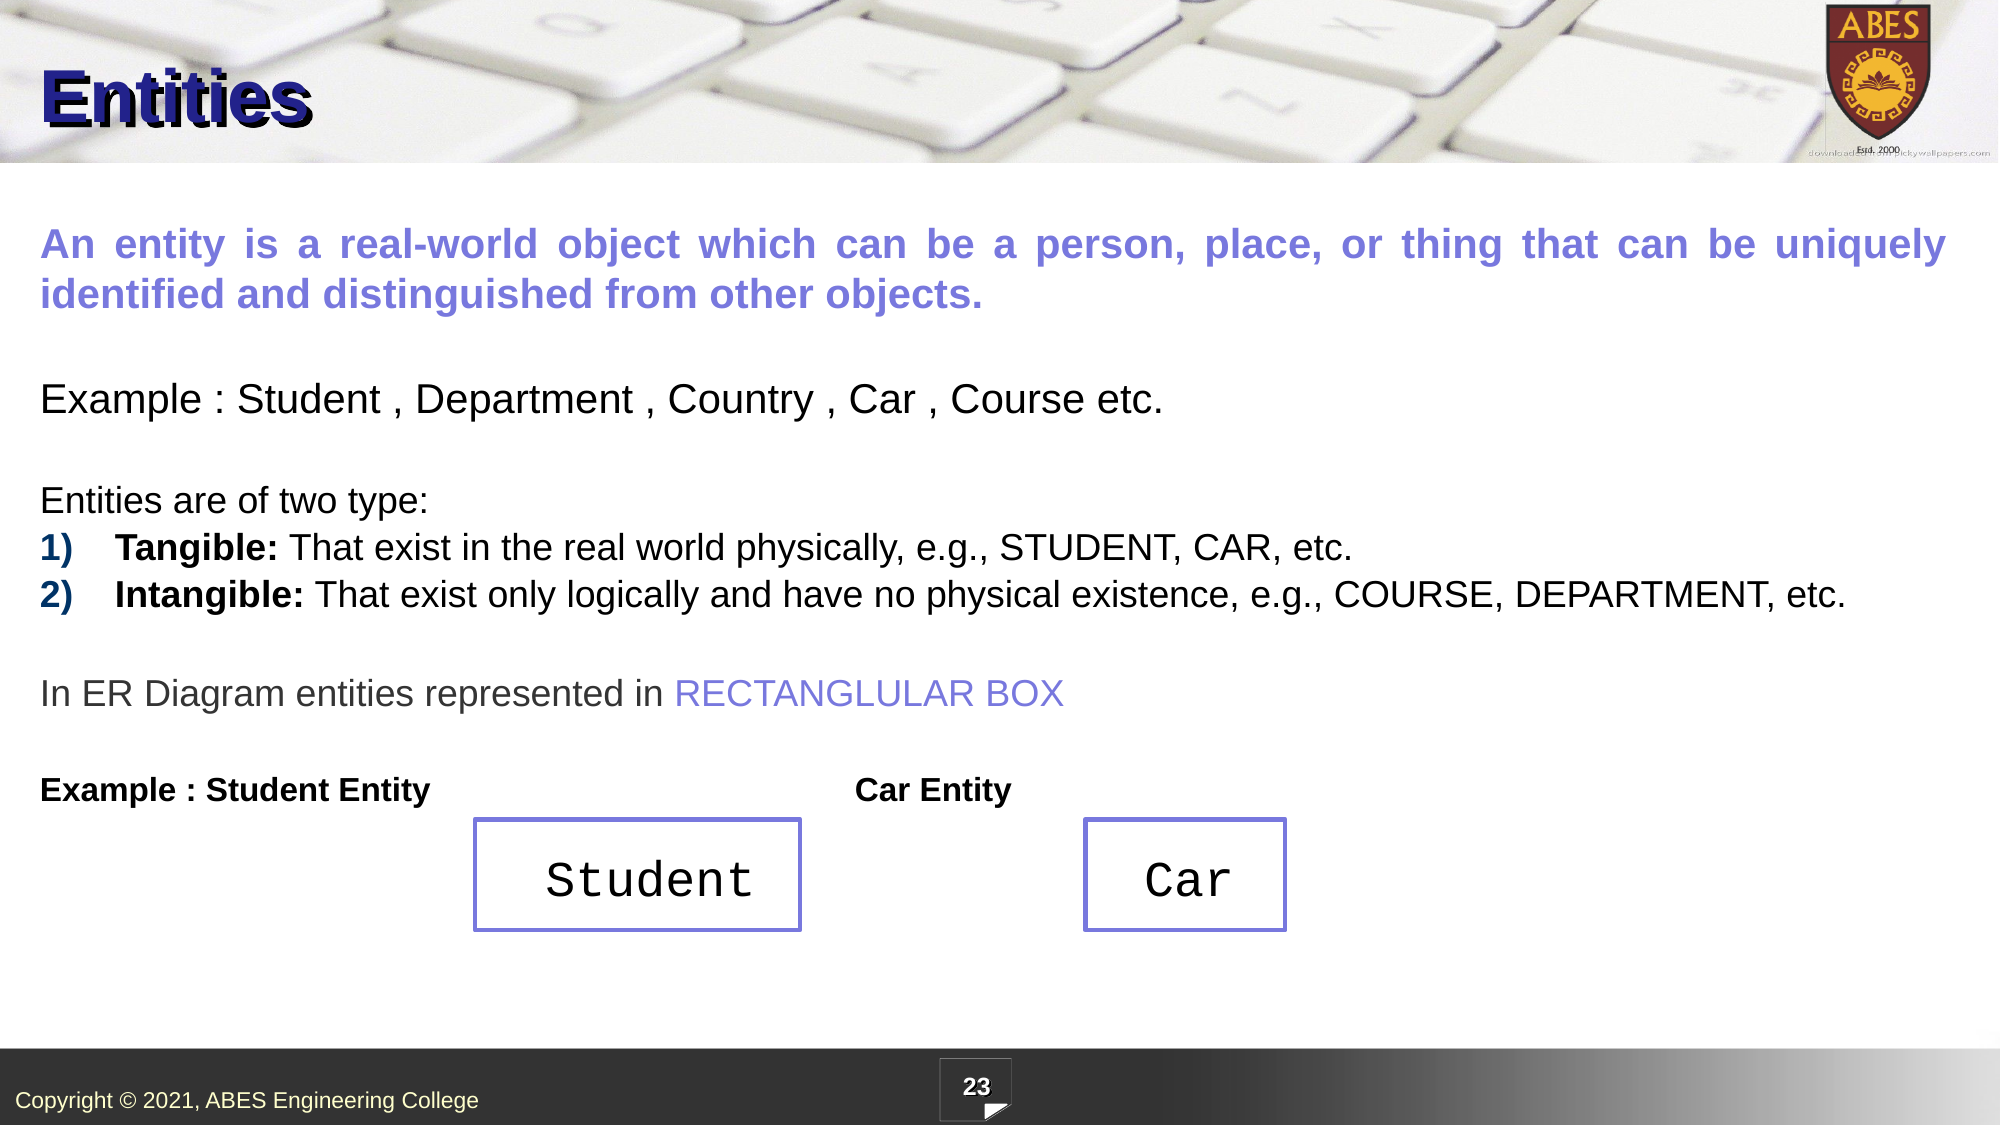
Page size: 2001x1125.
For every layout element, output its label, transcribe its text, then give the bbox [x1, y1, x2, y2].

text_box [1085, 819, 1286, 931]
slide_number 23 [891, 1062, 1062, 1125]
list An entity is a real-world object which can be a person, place, or thing that can be uniquely identified and distinguished from other objects. Example : Student , Department , Country , Car , Course etc. Entities are of two type: Tangible: That exist in the real world physically, e.g., STUDENT, CAR, etc. Intangible: That exist only logically and have no physical existence, e.g., COURSE, DEPARTMENT, etc. In ER Diagram entities represented in RECTANGLULAR BOX Example : Student Entity Car Entity [24, 177, 1963, 1038]
text_box [474, 819, 800, 931]
text_box Student [530, 838, 800, 914]
title Entities [24, 50, 1652, 135]
picture [0, 0, 1999, 163]
text_box Car [1129, 838, 1250, 914]
